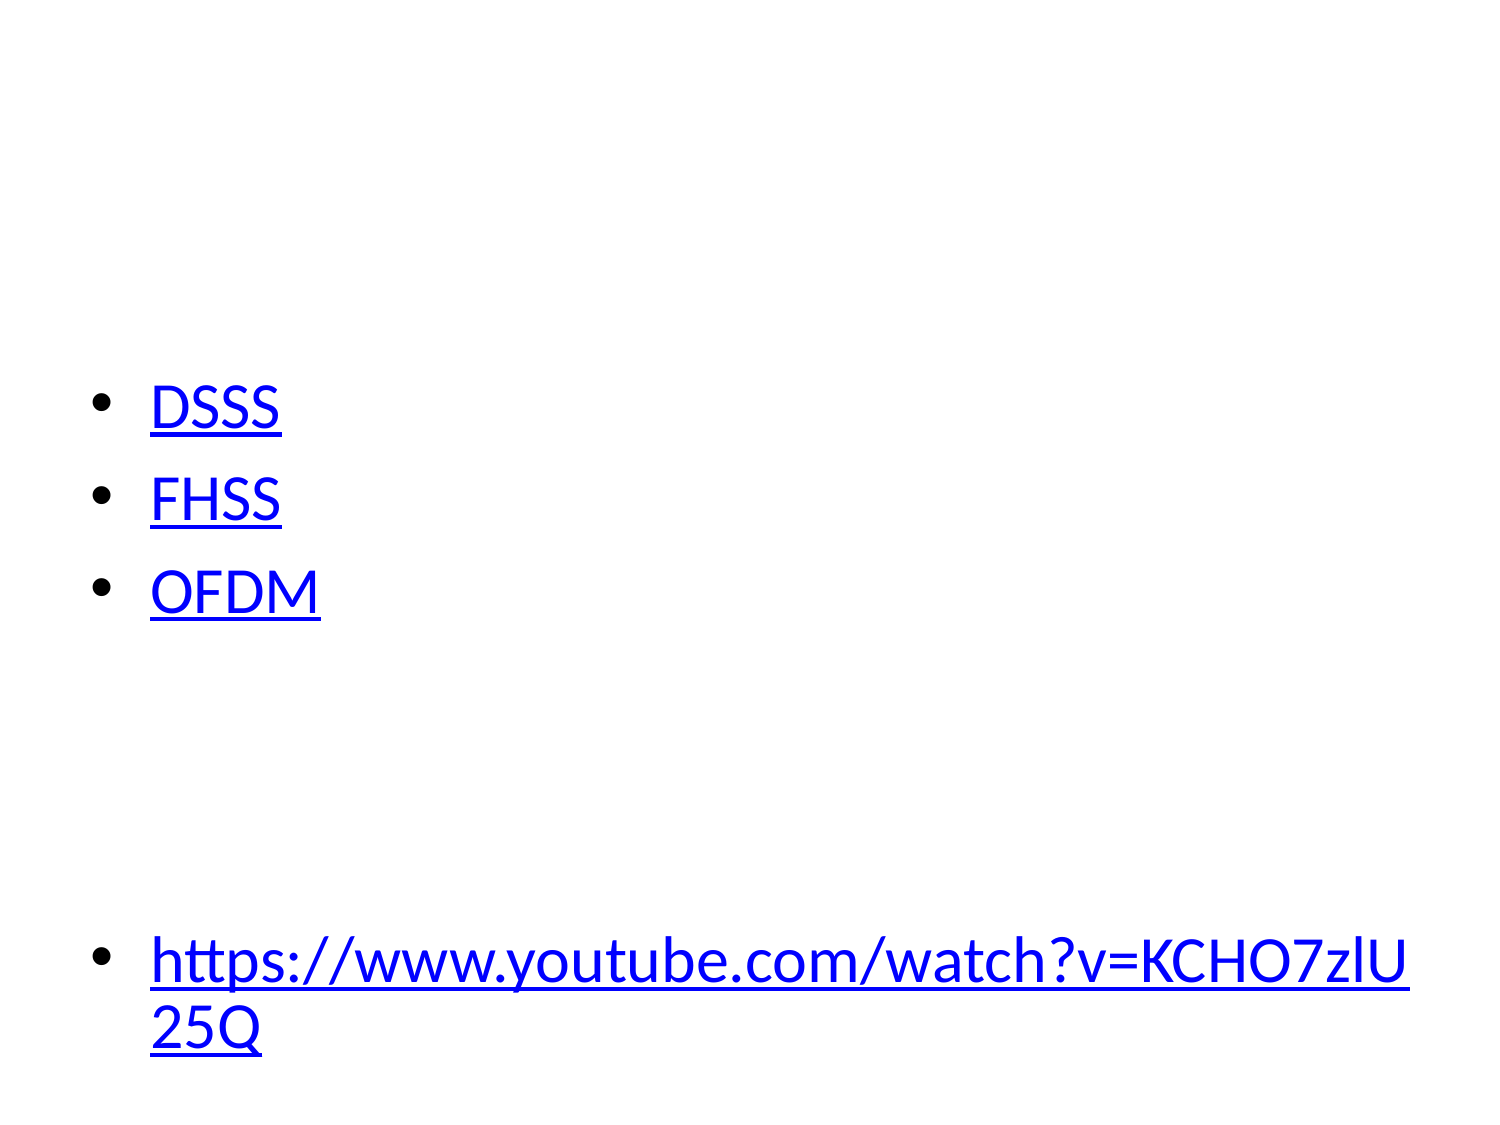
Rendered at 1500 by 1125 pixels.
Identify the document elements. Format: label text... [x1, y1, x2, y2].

list DSSS FHSS OFDM https://www.youtube.com/watch?v=KCHO7zlU25Q [75, 262, 1425, 1005]
